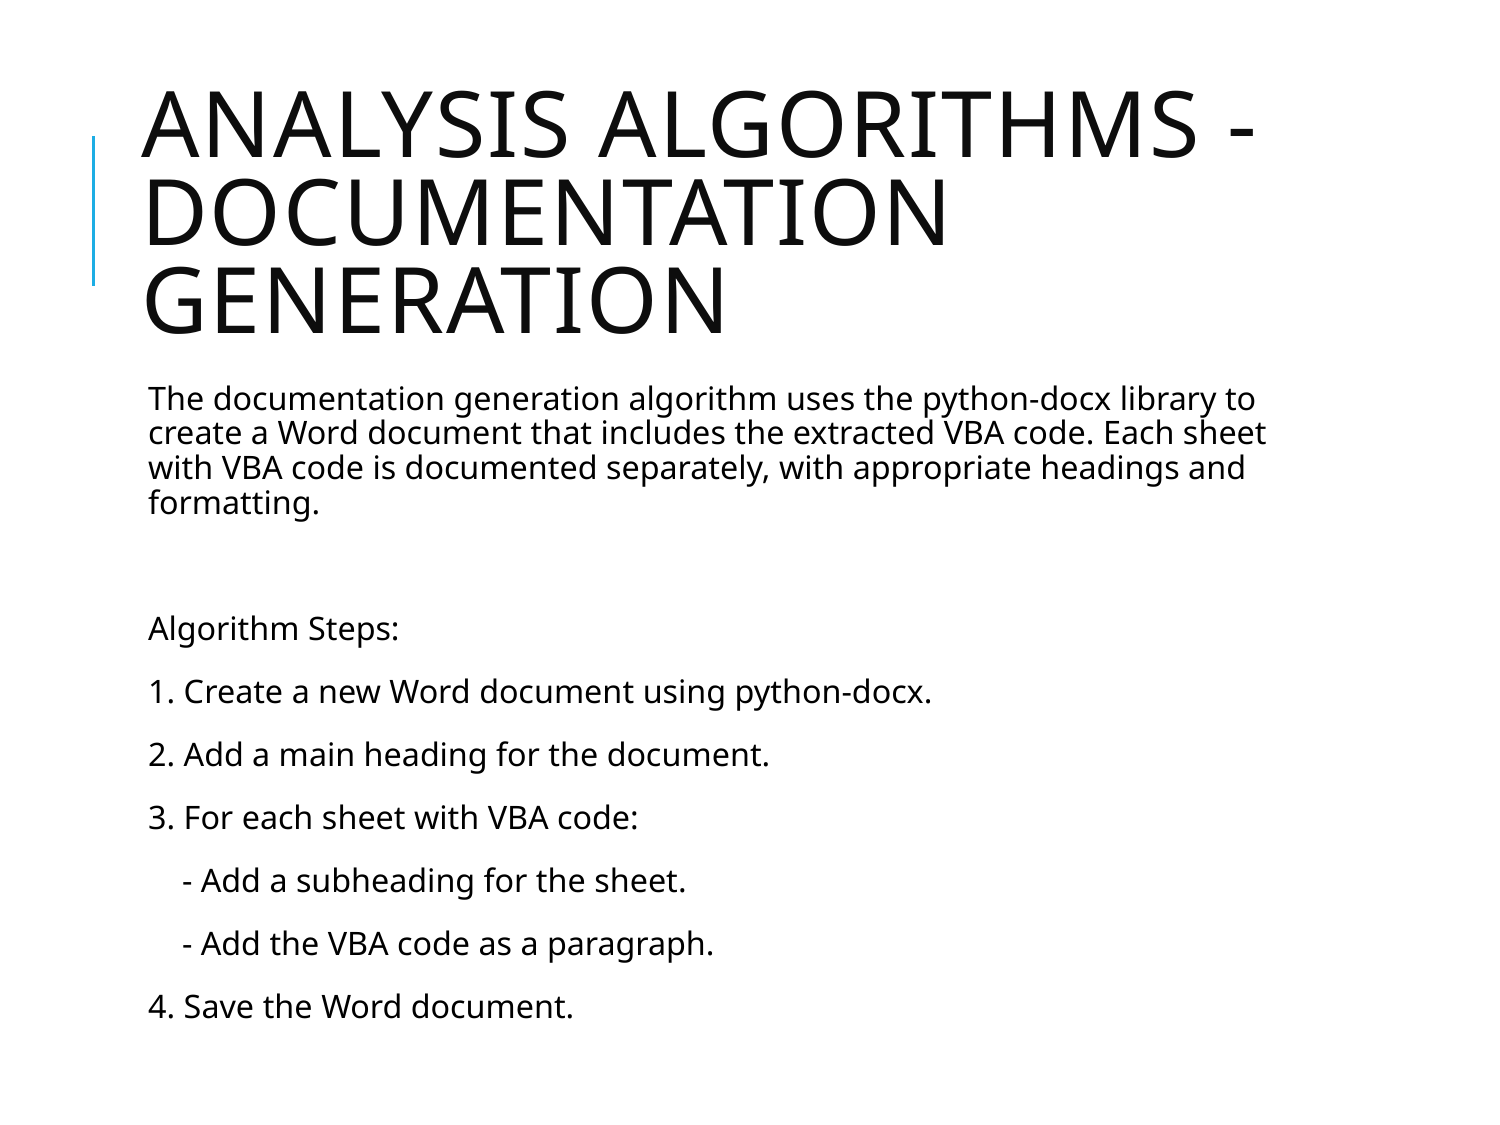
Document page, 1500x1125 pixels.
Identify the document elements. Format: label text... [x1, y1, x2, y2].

list The documentation generation algorithm uses the python-docx library to create a Word document that includes the extracted VBA code. Each sheet with VBA code is documented separately, with appropriate headings and formatting. Algorithm Steps: 1. Create a new Word document using python-docx. 2. Add a main heading for the document. 3. For each sheet with VBA code: - Add a subheading for the sheet. - Add the VBA code as a paragraph. 4. Save the Word document. [126, 375, 1322, 1035]
title Analysis Algorithms - Documentation Generation [126, 96, 1322, 342]
